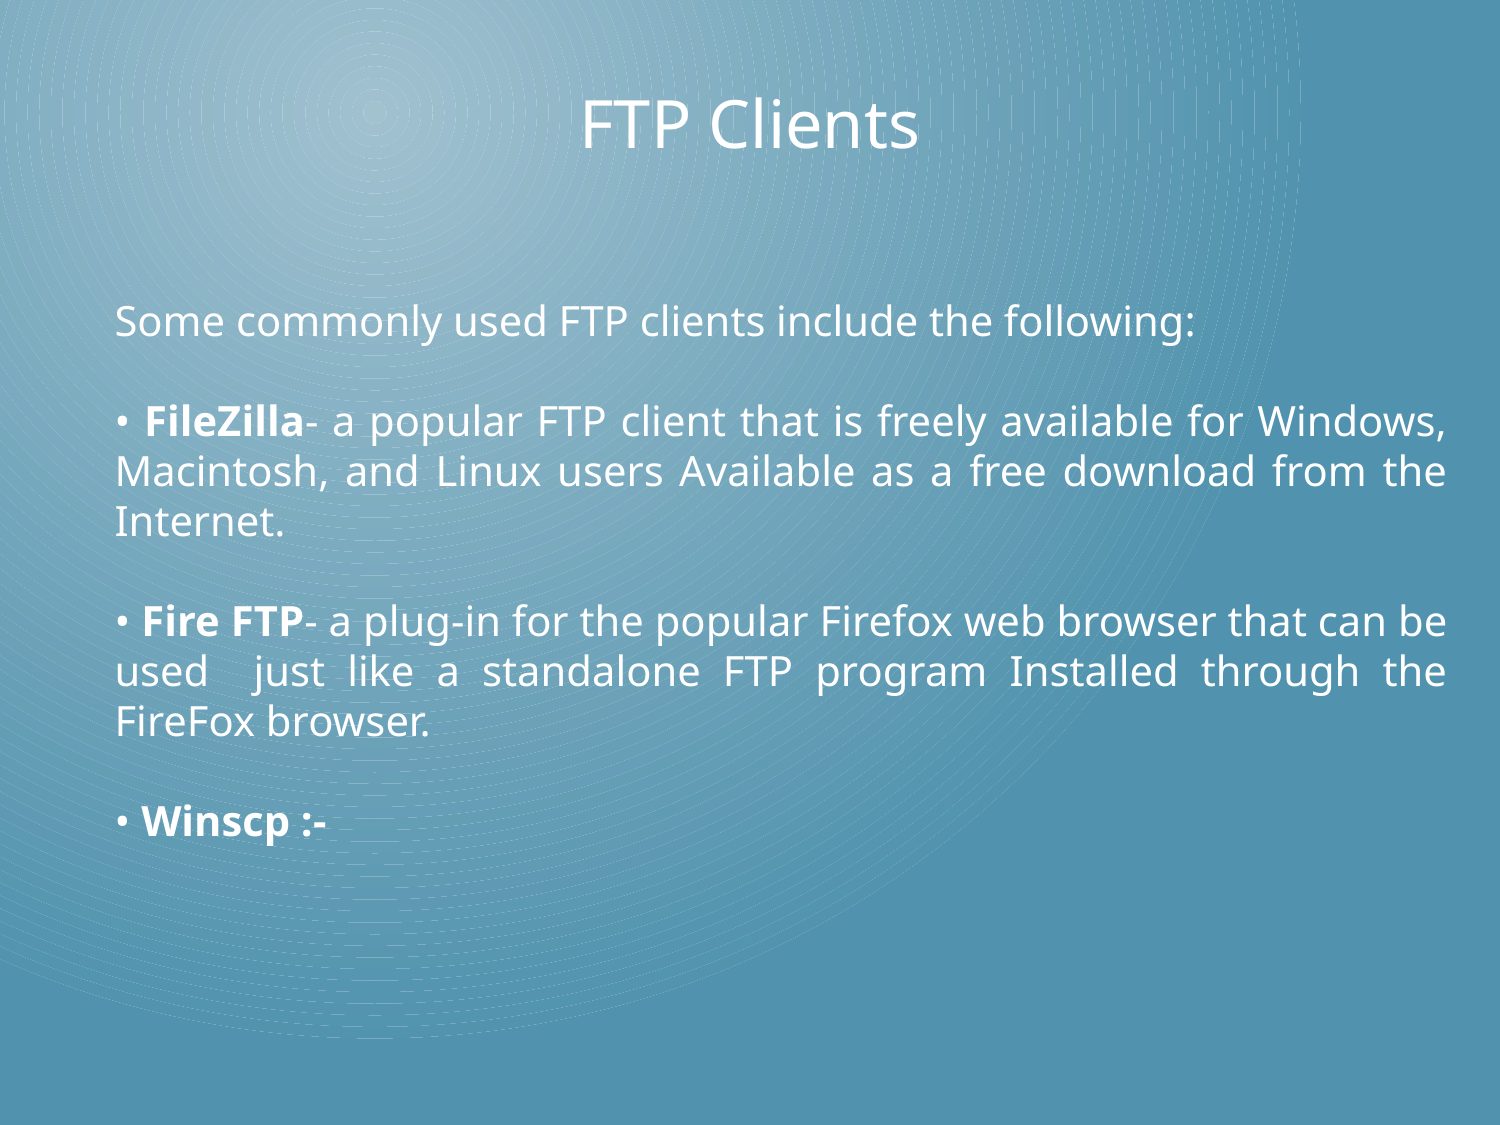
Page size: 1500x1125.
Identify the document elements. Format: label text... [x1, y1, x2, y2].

text_box FTP Clients [0, 74, 1500, 170]
text_box Some commonly used FTP clients include the following: • FileZilla- a popular FTP client that is freely available for Windows, Macintosh, and Linux users Available as a free download from the Internet. • Fire FTP- a plug-in for the popular Firefox web browser that can be used just like a standalone FTP program Installed through the FireFox browser. • Winscp :- [99, 287, 1463, 853]
